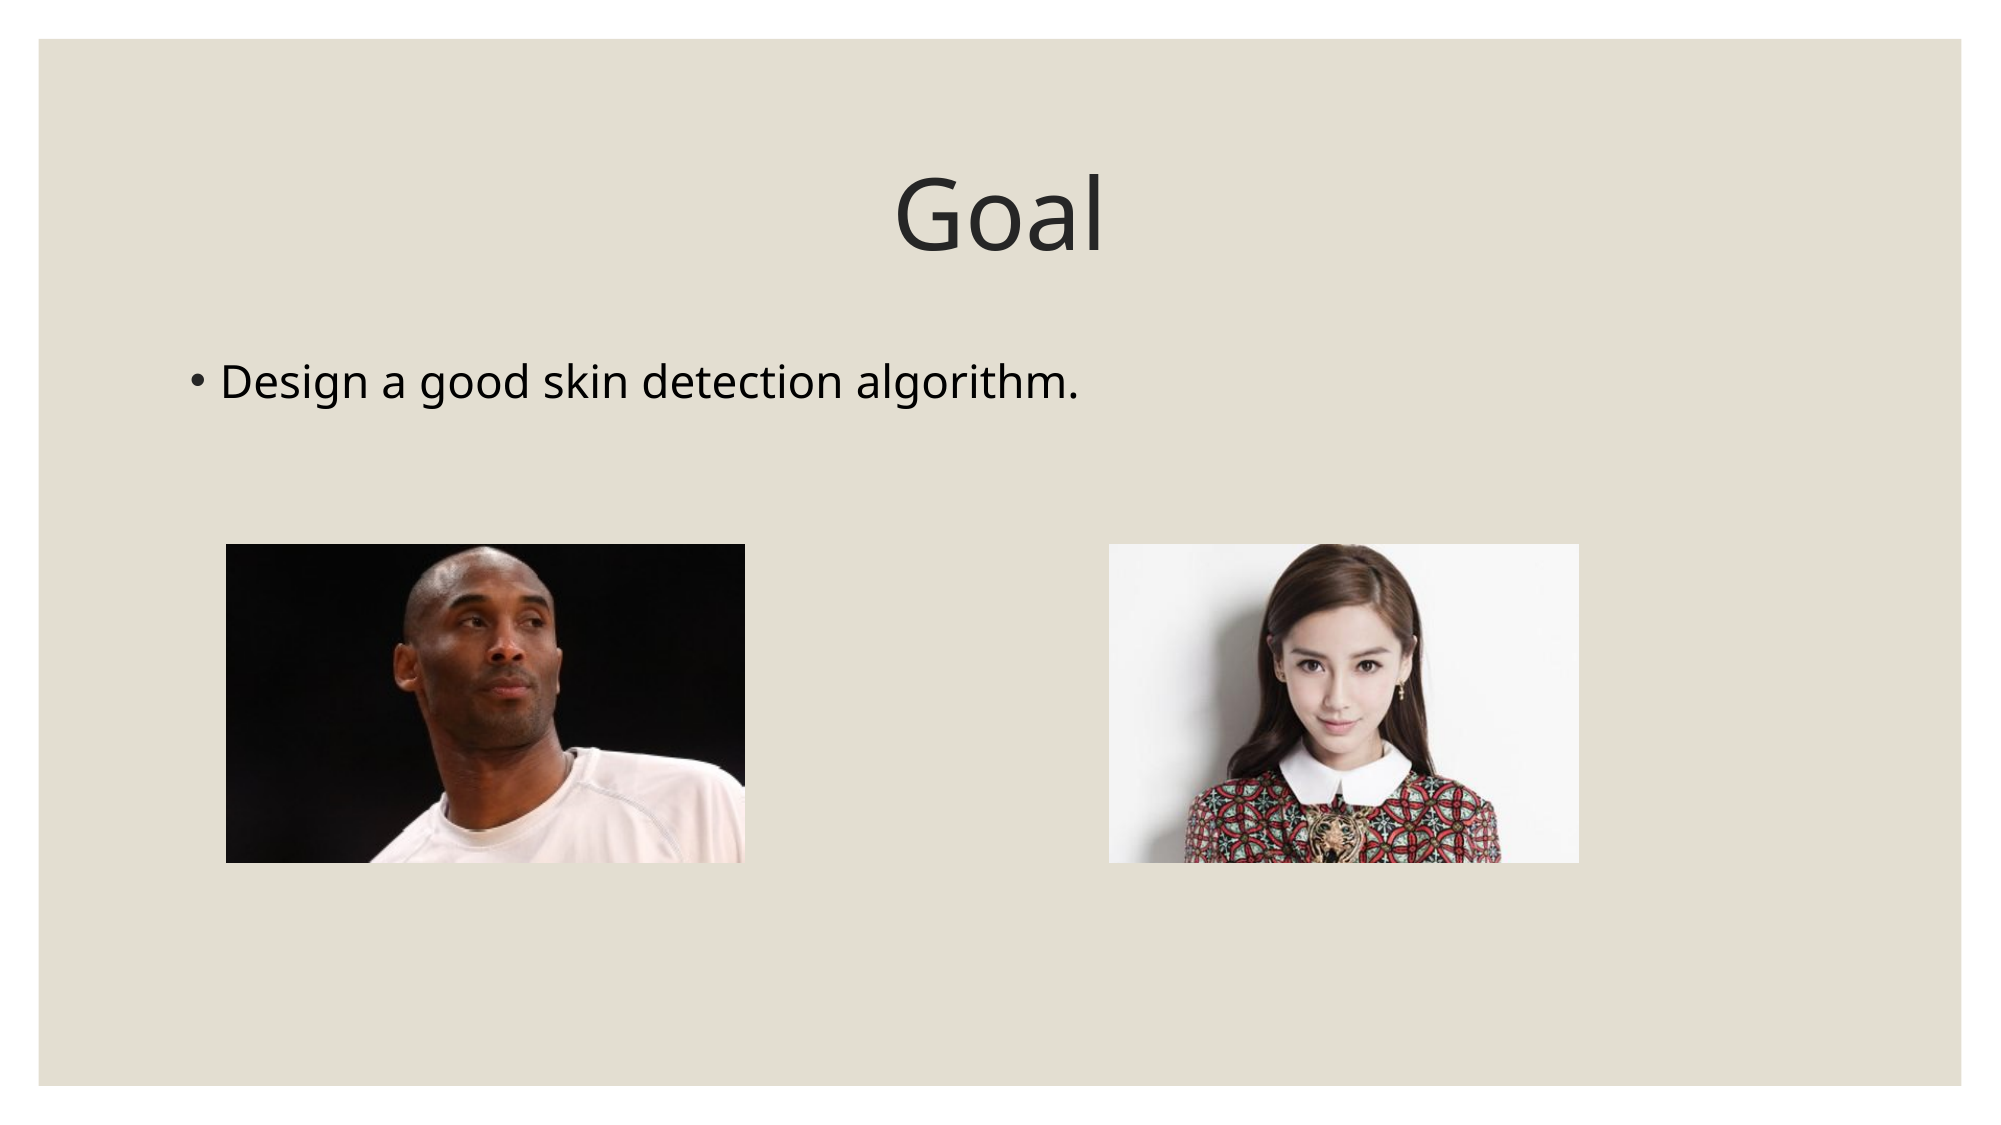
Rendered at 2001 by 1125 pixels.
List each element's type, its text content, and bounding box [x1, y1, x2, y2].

picture [226, 544, 745, 863]
list Design a good skin detection algorithm. [174, 345, 1825, 990]
picture [1109, 544, 1579, 863]
title Goal [174, 105, 1825, 331]
